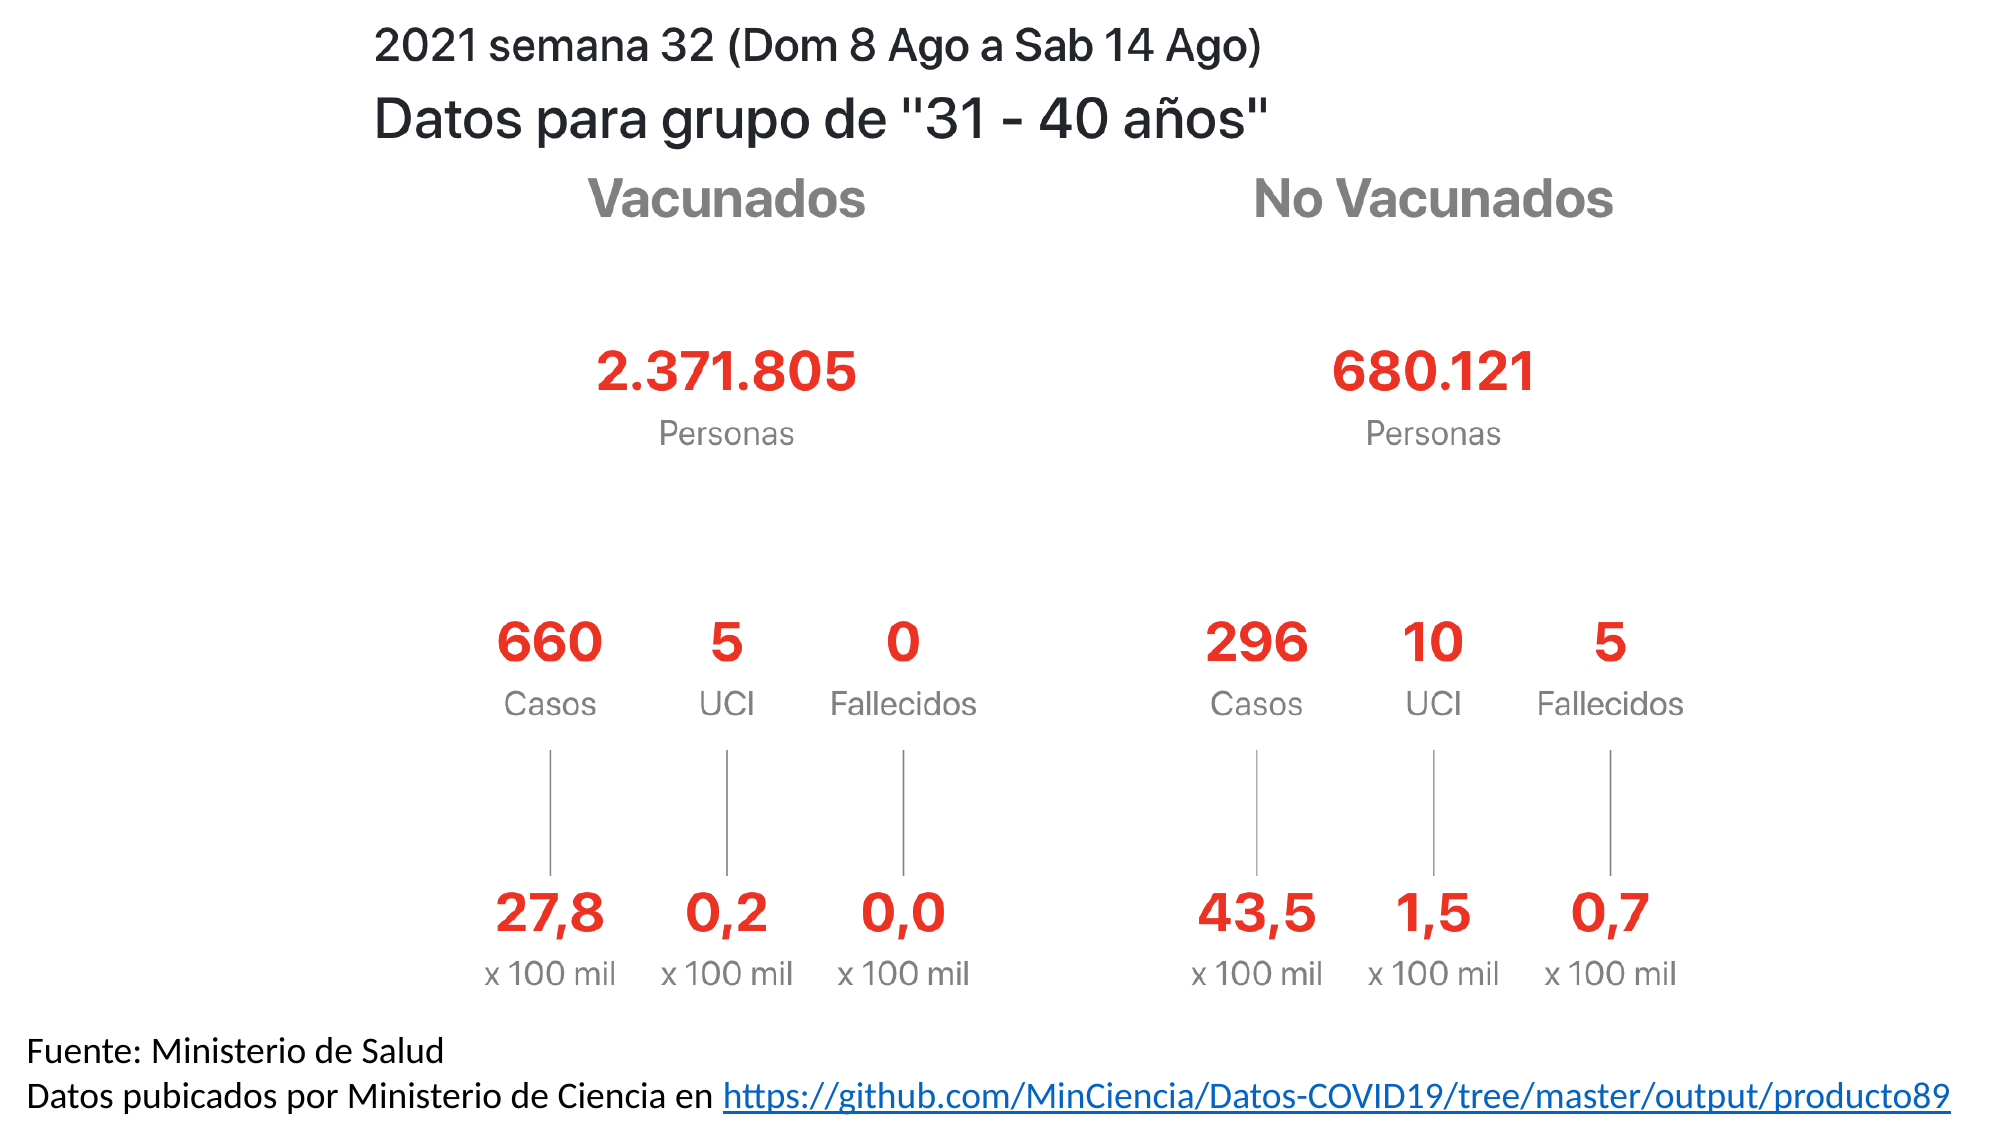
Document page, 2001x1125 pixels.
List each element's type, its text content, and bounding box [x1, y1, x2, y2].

picture [346, 0, 1720, 1019]
text_box Fuente: Ministerio de Salud Datos pubicados por Ministerio de Ciencia en https://github.com/MinCiencia/Datos-COVID19/tree/master/output/producto89 [11, 1018, 1967, 1125]
